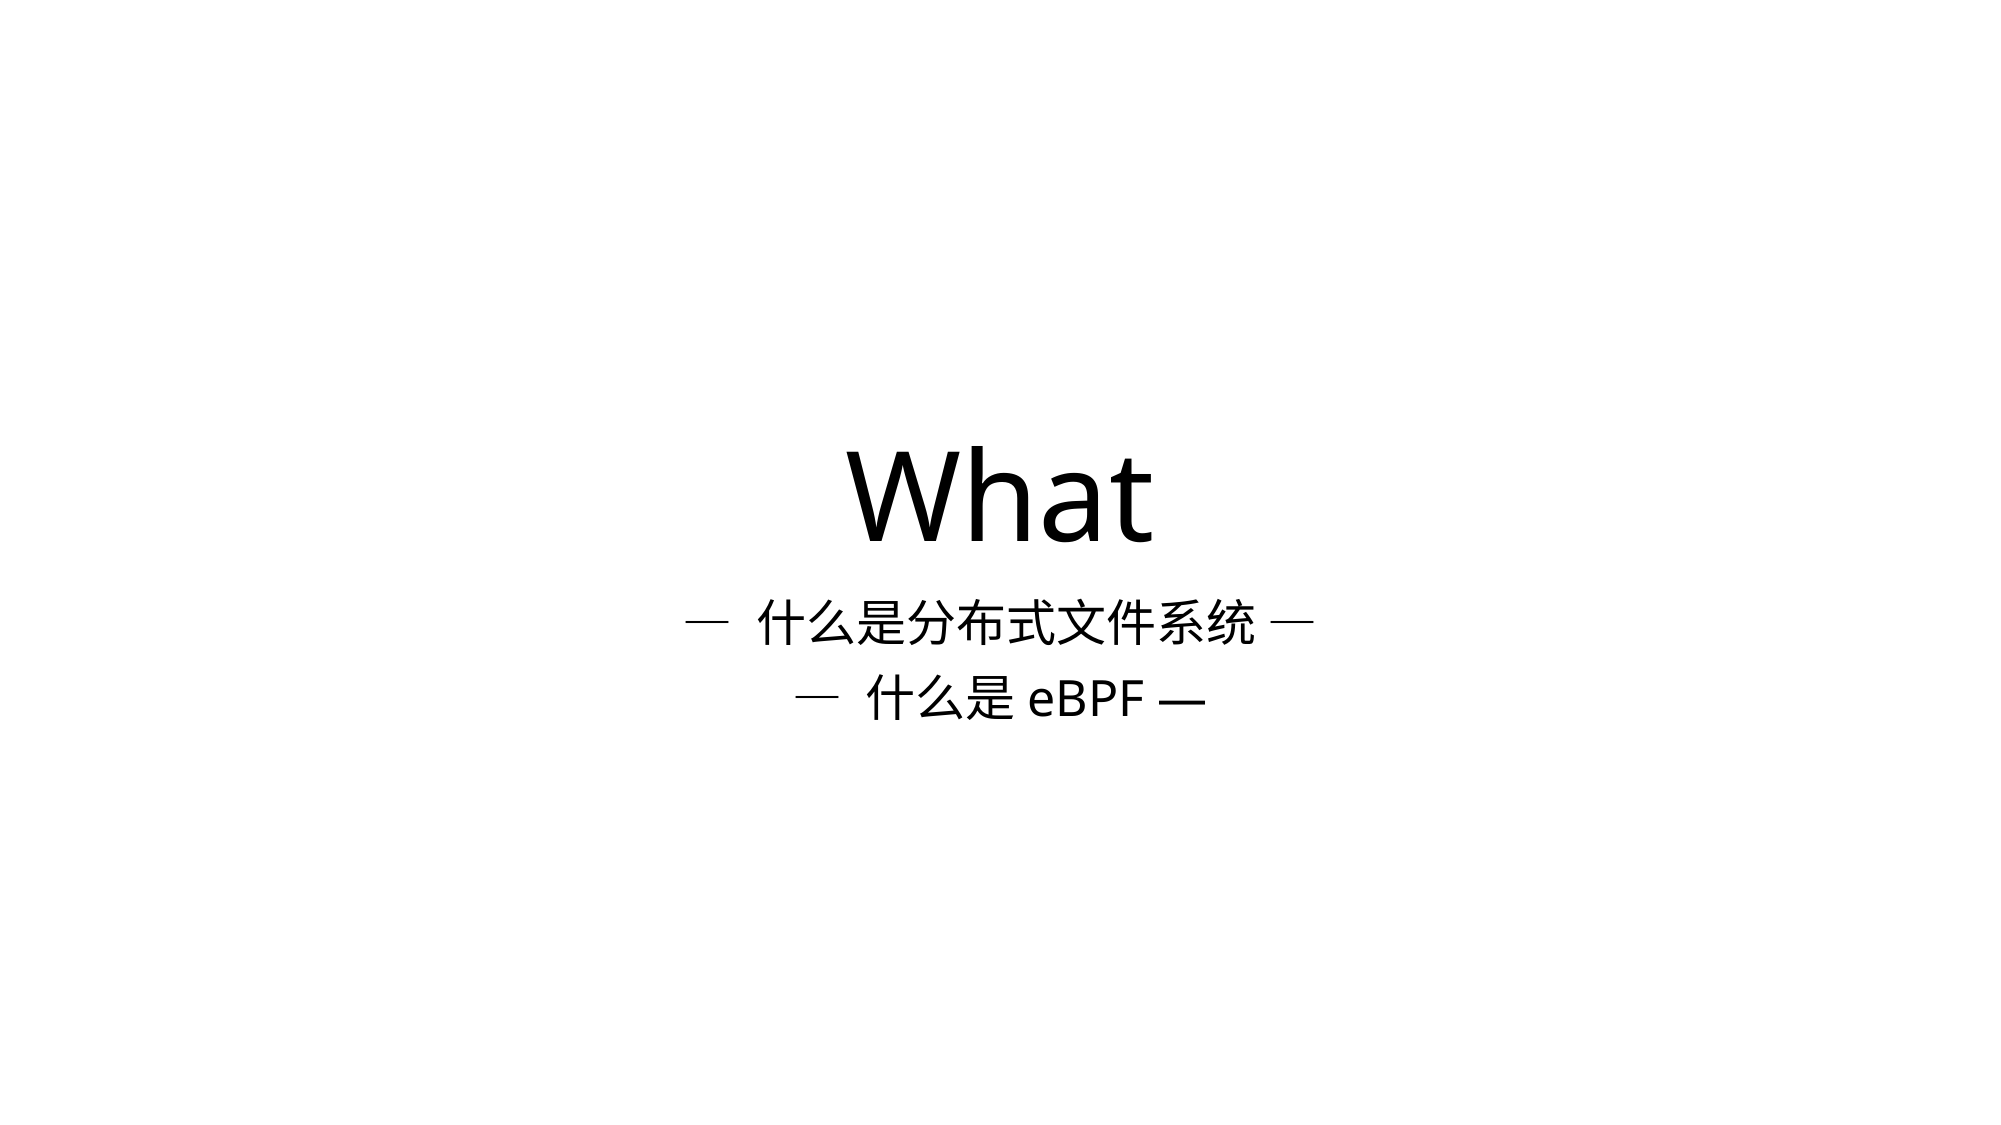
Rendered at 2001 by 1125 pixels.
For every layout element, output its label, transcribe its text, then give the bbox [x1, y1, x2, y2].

subtitle — 什么是分布式文件系统 — — 什么是eBPF — [249, 590, 1750, 863]
title What [249, 184, 1750, 576]
